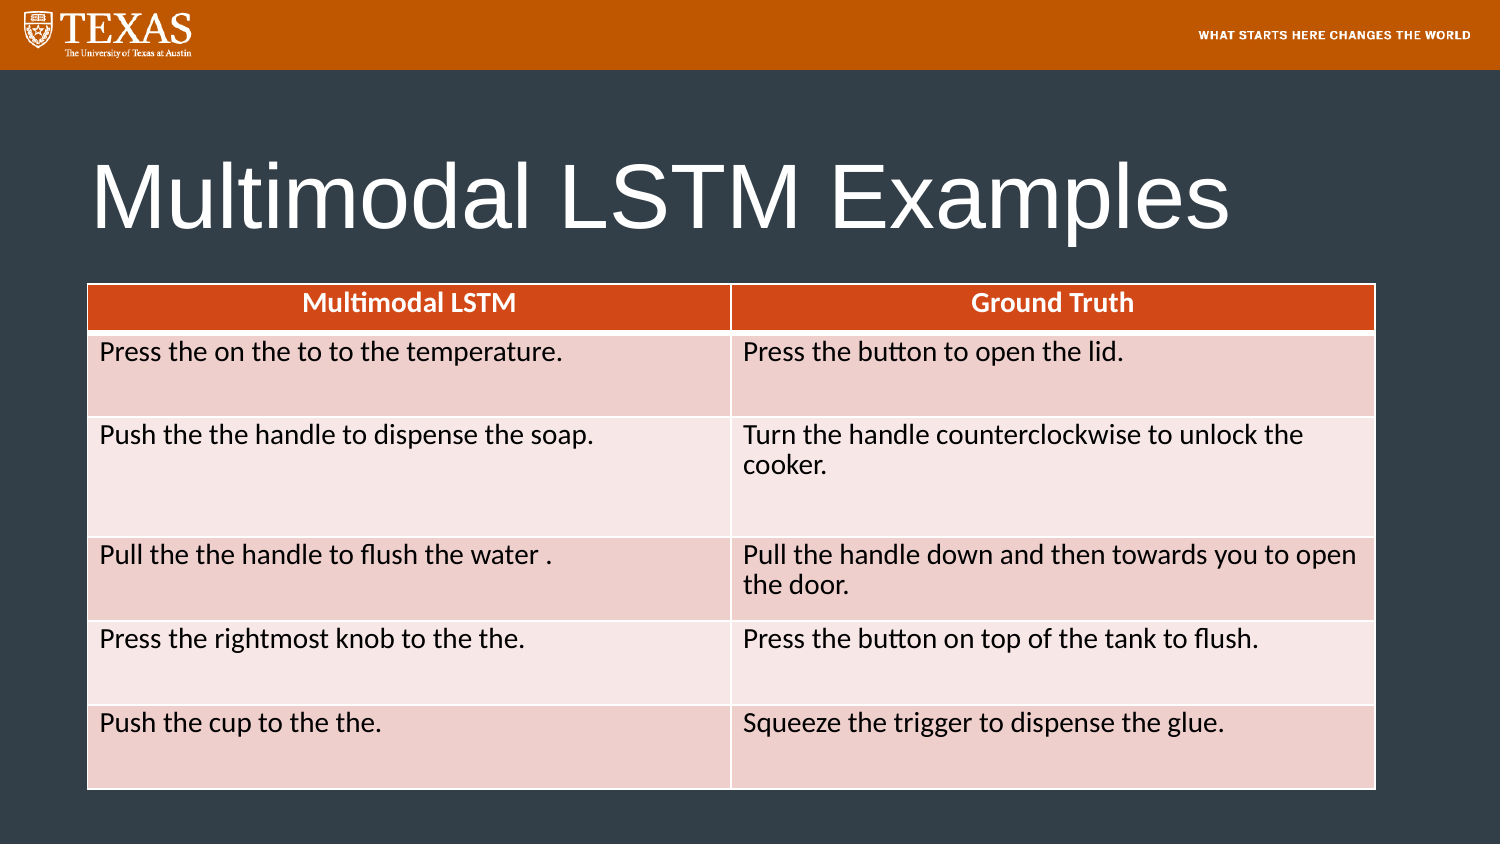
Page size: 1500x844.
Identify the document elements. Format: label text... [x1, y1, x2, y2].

table_cell Press the on the to to the temperature. [88, 336, 730, 416]
table_cell Squeeze the trigger to dispense the glue. [732, 706, 1374, 788]
table_cell Press the button to open the lid. [732, 336, 1374, 416]
picture [0, 0, 1500, 844]
table_header Multimodal LSTM [88, 285, 730, 330]
table_cell Pull the the handle to flush the water . [88, 538, 730, 620]
title Multimodal LSTM Examples [75, 121, 1425, 263]
table_cell Pull the handle down and then towards you to open the door. [732, 538, 1374, 620]
table_header Ground Truth [732, 285, 1374, 330]
table_cell Push the the handle to dispense the soap. [88, 418, 730, 536]
table_cell Turn the handle counterclockwise to unlock the cooker. [732, 418, 1374, 536]
table_cell Push the cup to the the. [88, 706, 730, 788]
table_cell Press the rightmost knob to the the. [88, 622, 730, 704]
table_cell Press the button on top of the tank to flush. [732, 622, 1374, 704]
